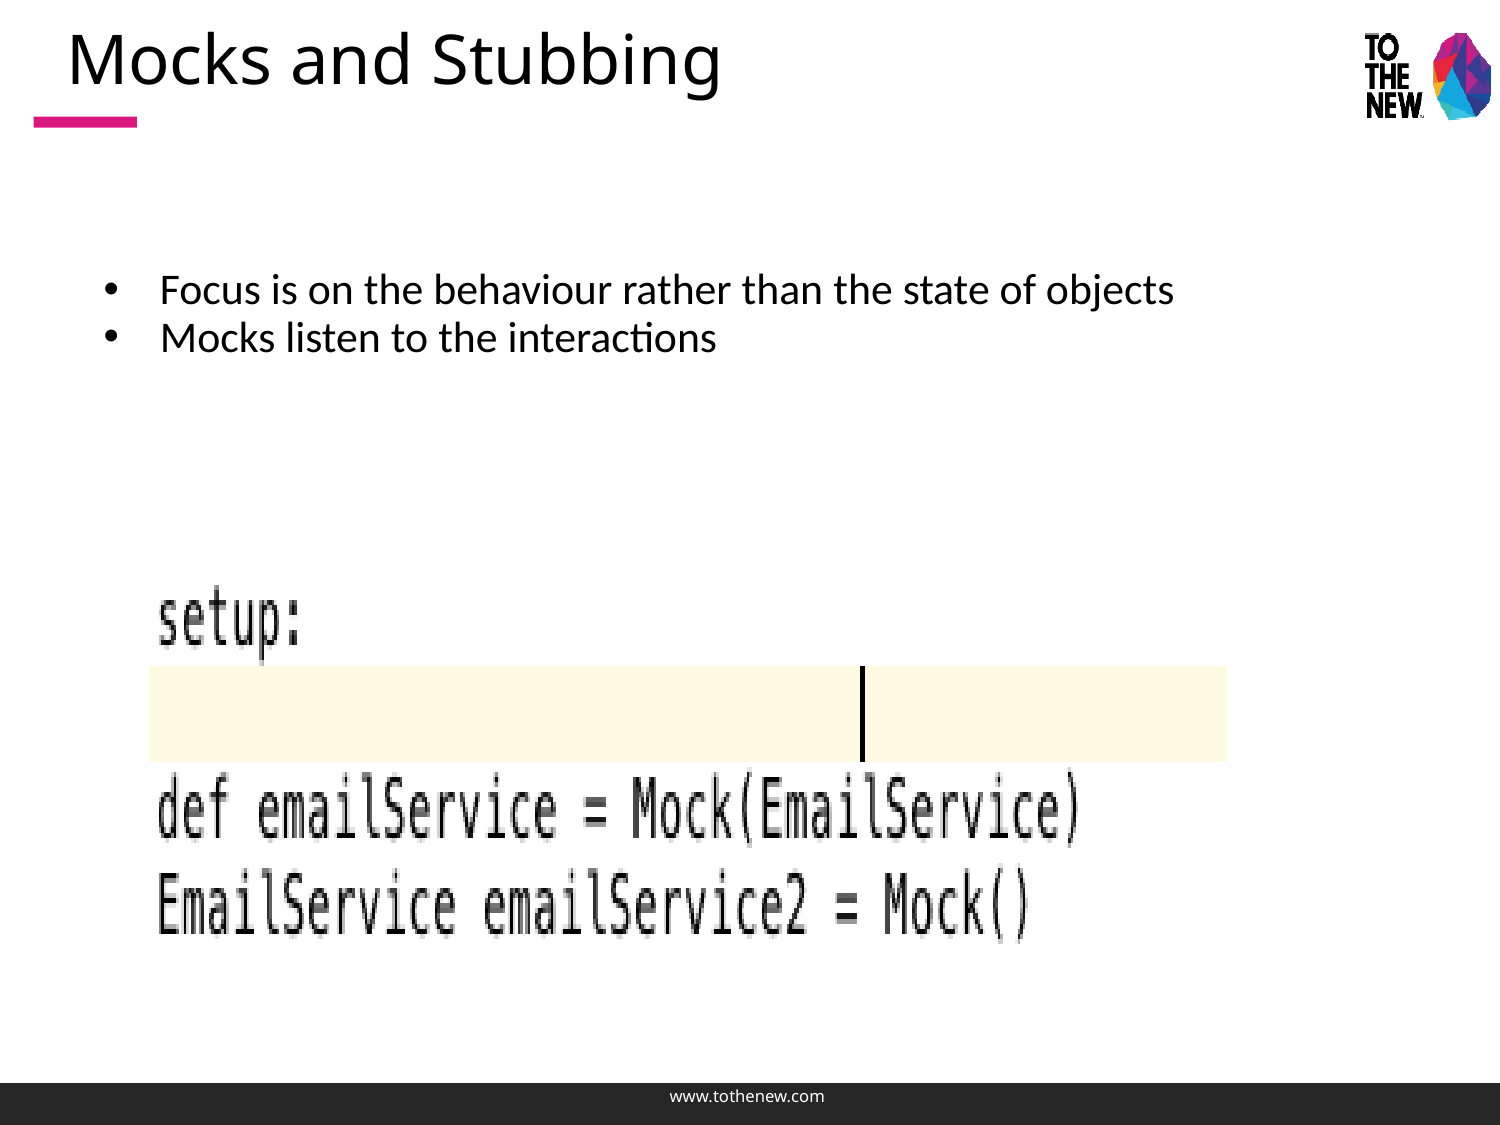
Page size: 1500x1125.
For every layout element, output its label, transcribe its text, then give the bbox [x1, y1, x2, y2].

title Mocks and Stubbing [51, 9, 1449, 136]
list Focus is on the behaviour rather than the state of objects Mocks listen to the interactions [51, 252, 1449, 1000]
picture [1350, 0, 1500, 155]
picture [149, 580, 1227, 1000]
